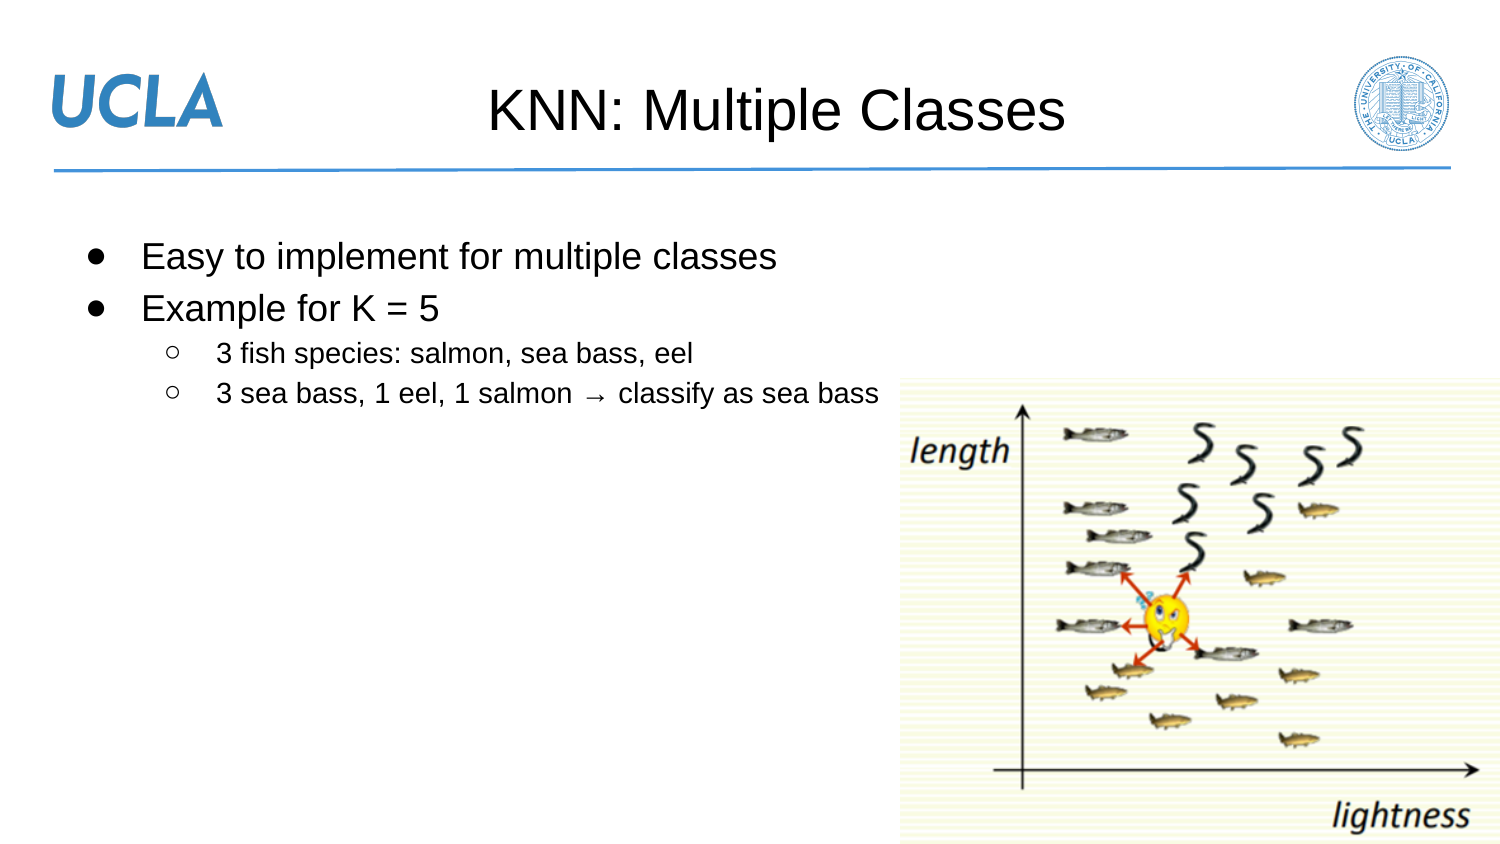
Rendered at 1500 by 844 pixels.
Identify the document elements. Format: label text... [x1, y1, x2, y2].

title KNN: Multiple Classes [228, 56, 1327, 151]
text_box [53, 167, 1452, 171]
list Easy to implement for multiple classes Example for K = 5 3 fish species: salmon, sea bass, eel 3 sea bass, 1 eel, 1 salmon → classify as sea bass [51, 210, 1449, 802]
picture [1354, 56, 1450, 152]
picture [50, 70, 224, 129]
picture [900, 378, 1500, 844]
